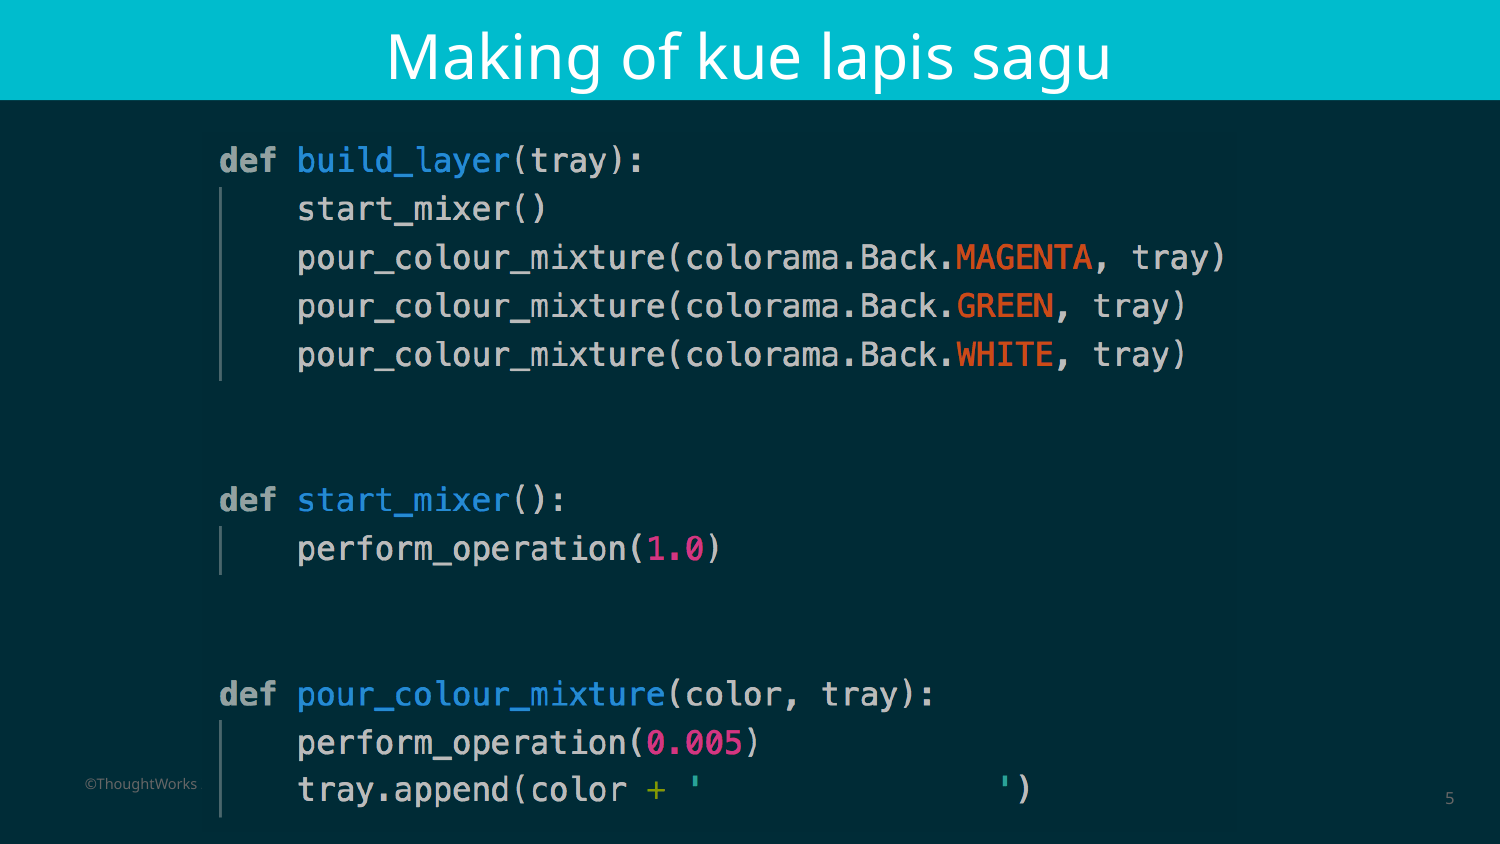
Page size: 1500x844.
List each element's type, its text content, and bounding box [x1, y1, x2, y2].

picture [299, 778, 313, 800]
picture [688, 300, 701, 317]
picture [399, 542, 412, 559]
picture [361, 348, 373, 365]
picture [571, 348, 586, 365]
picture [397, 688, 410, 705]
picture [648, 348, 664, 366]
picture [803, 348, 819, 365]
picture [454, 736, 469, 754]
picture [437, 244, 450, 268]
picture [299, 147, 314, 172]
picture [300, 300, 314, 324]
picture [693, 776, 697, 786]
picture [339, 251, 353, 269]
picture [532, 542, 546, 560]
picture [377, 542, 392, 560]
picture [1035, 294, 1052, 316]
picture [536, 485, 543, 513]
picture [648, 730, 663, 754]
picture [496, 251, 509, 268]
picture [438, 494, 445, 510]
picture [415, 494, 424, 510]
picture [633, 534, 640, 562]
picture [322, 783, 335, 800]
picture [1095, 343, 1109, 365]
picture [475, 251, 488, 269]
picture [999, 342, 1012, 365]
picture [397, 348, 410, 366]
picture [516, 736, 529, 753]
picture [361, 202, 373, 219]
picture [610, 251, 624, 269]
picture [318, 489, 332, 510]
picture [454, 348, 469, 366]
picture [474, 494, 489, 509]
picture [745, 688, 760, 705]
picture [648, 782, 664, 798]
picture [318, 348, 333, 366]
picture [516, 542, 529, 559]
picture [475, 542, 489, 566]
picture [728, 342, 741, 365]
picture [341, 736, 354, 753]
picture [377, 198, 391, 219]
picture [415, 688, 430, 705]
picture [454, 688, 469, 705]
picture [517, 146, 522, 173]
picture [788, 700, 794, 710]
picture [454, 154, 469, 178]
picture [571, 688, 585, 705]
picture [823, 300, 837, 317]
picture [300, 736, 314, 761]
picture [902, 251, 915, 269]
picture [784, 300, 798, 317]
picture [1156, 251, 1168, 268]
picture [221, 147, 236, 172]
picture [240, 494, 257, 511]
picture [1038, 342, 1052, 365]
picture [573, 736, 587, 753]
picture [768, 688, 781, 705]
picture [300, 348, 314, 372]
picture [551, 783, 566, 801]
picture [672, 340, 678, 368]
picture [532, 300, 547, 316]
picture [300, 494, 312, 510]
picture [361, 251, 373, 268]
picture [571, 300, 586, 316]
picture [416, 348, 431, 366]
picture [1117, 300, 1130, 316]
picture [359, 536, 372, 559]
picture [455, 494, 468, 510]
picture [1176, 291, 1182, 319]
picture [902, 300, 915, 317]
picture [416, 300, 431, 317]
picture [1117, 348, 1130, 365]
picture [959, 293, 974, 317]
picture [823, 251, 837, 269]
picture [687, 536, 702, 560]
picture [300, 202, 313, 220]
picture [1035, 245, 1052, 268]
picture [532, 736, 546, 754]
picture [415, 542, 431, 559]
picture [318, 736, 334, 754]
picture [553, 300, 567, 316]
picture [377, 147, 391, 172]
picture [977, 245, 994, 268]
picture [688, 251, 701, 269]
picture [221, 487, 236, 511]
picture [863, 342, 878, 365]
picture [436, 783, 450, 807]
picture [396, 783, 410, 801]
picture [475, 783, 488, 800]
picture [517, 194, 523, 222]
picture [318, 688, 333, 705]
picture [632, 251, 645, 268]
picture [672, 679, 678, 707]
picture [532, 688, 547, 705]
picture [707, 251, 722, 269]
picture [672, 243, 678, 271]
picture [881, 348, 895, 366]
picture [415, 202, 431, 219]
picture [571, 251, 586, 268]
picture [803, 251, 819, 268]
picture [532, 348, 547, 365]
picture [688, 348, 701, 366]
picture [803, 300, 819, 316]
picture [496, 202, 509, 219]
picture [999, 294, 1013, 316]
picture [415, 736, 431, 753]
slide_number 5 [1379, 766, 1470, 832]
picture [590, 683, 603, 705]
picture [687, 730, 702, 754]
picture [475, 348, 488, 366]
picture [632, 300, 645, 316]
picture [261, 681, 275, 705]
picture [397, 300, 410, 317]
picture [437, 681, 450, 705]
picture [745, 300, 760, 317]
picture [590, 736, 605, 754]
picture [454, 300, 469, 317]
picture [454, 251, 469, 269]
picture [300, 251, 314, 275]
picture [417, 147, 431, 171]
picture [318, 251, 333, 269]
picture [359, 730, 372, 753]
picture [648, 251, 664, 269]
picture [261, 147, 275, 171]
picture [707, 300, 722, 317]
picture [750, 728, 755, 756]
picture [454, 783, 470, 801]
picture [1133, 300, 1148, 317]
picture [319, 154, 333, 172]
picture [768, 251, 781, 268]
picture [338, 202, 353, 220]
picture [1192, 251, 1207, 275]
picture [1018, 294, 1032, 316]
picture [823, 348, 837, 366]
picture [590, 154, 605, 178]
picture [318, 300, 333, 317]
picture [823, 683, 836, 705]
picture [551, 538, 565, 559]
picture [648, 300, 664, 317]
title Making of kue lapis sagu [71, 8, 1429, 101]
picture [1059, 312, 1066, 322]
picture [454, 542, 469, 560]
picture [416, 251, 431, 269]
picture [532, 251, 547, 268]
picture [881, 688, 896, 712]
picture [437, 202, 450, 219]
picture [339, 348, 353, 366]
picture [1172, 251, 1186, 269]
picture [299, 688, 314, 712]
picture [1153, 348, 1168, 372]
picture [341, 542, 354, 559]
picture [416, 783, 431, 807]
picture [863, 294, 878, 316]
picture [338, 494, 352, 511]
picture [339, 300, 353, 317]
picture [571, 154, 585, 172]
picture [707, 730, 722, 754]
picture [1016, 342, 1033, 365]
picture [1055, 245, 1072, 268]
picture [688, 688, 701, 705]
picture [863, 245, 878, 268]
picture [784, 348, 798, 366]
picture [672, 291, 678, 319]
picture [533, 783, 546, 801]
picture [1095, 295, 1109, 316]
picture [496, 494, 502, 510]
picture [240, 154, 257, 172]
picture [475, 300, 488, 317]
picture [590, 343, 604, 365]
picture [921, 293, 935, 316]
picture [921, 244, 935, 268]
picture [555, 154, 567, 171]
picture [727, 681, 741, 705]
picture [517, 775, 523, 803]
picture [377, 489, 391, 510]
picture [610, 300, 624, 317]
picture [768, 300, 781, 316]
picture [496, 154, 509, 171]
picture [1133, 246, 1147, 268]
picture [1133, 348, 1148, 366]
picture [1018, 245, 1032, 268]
picture [357, 783, 373, 807]
picture [921, 342, 935, 365]
picture [493, 542, 508, 560]
picture [590, 542, 605, 560]
picture [728, 244, 741, 268]
picture [377, 736, 392, 754]
picture [590, 295, 604, 316]
picture [339, 688, 352, 705]
picture [610, 688, 624, 705]
picture [862, 688, 877, 705]
picture [610, 348, 624, 366]
picture [1215, 243, 1222, 271]
picture [437, 342, 450, 365]
picture [648, 688, 663, 705]
picture [361, 300, 373, 316]
picture [632, 688, 644, 705]
picture [425, 494, 431, 510]
picture [1176, 340, 1182, 368]
picture [551, 732, 565, 753]
picture [1021, 775, 1028, 803]
picture [532, 149, 546, 171]
picture [1074, 245, 1091, 268]
picture [493, 776, 507, 801]
picture [881, 251, 895, 269]
picture [340, 154, 353, 171]
picture [590, 246, 604, 268]
picture [536, 194, 543, 222]
picture [633, 728, 640, 756]
picture [1059, 360, 1066, 370]
picture [437, 293, 450, 316]
picture [435, 154, 450, 172]
picture [573, 776, 586, 800]
picture [318, 198, 332, 219]
picture [300, 542, 314, 566]
picture [474, 154, 489, 172]
picture [614, 146, 620, 173]
picture [553, 348, 567, 365]
picture [745, 348, 760, 366]
picture [475, 688, 488, 705]
picture [632, 348, 645, 365]
picture [359, 147, 372, 171]
picture [261, 487, 275, 510]
picture [745, 251, 760, 269]
picture [361, 494, 373, 510]
picture [573, 542, 587, 559]
picture [1098, 263, 1104, 273]
picture [613, 783, 626, 800]
picture [768, 348, 781, 365]
picture [978, 342, 993, 365]
picture [902, 348, 915, 366]
picture [496, 688, 509, 705]
picture [553, 251, 567, 268]
picture [610, 542, 624, 559]
picture [997, 244, 1013, 269]
picture [240, 688, 257, 705]
picture [649, 537, 663, 559]
picture [338, 783, 353, 801]
picture [978, 294, 994, 316]
picture [361, 688, 373, 705]
picture [1153, 300, 1167, 324]
picture [610, 736, 624, 753]
picture [318, 542, 334, 560]
picture [707, 688, 722, 705]
picture [474, 202, 489, 220]
picture [399, 736, 412, 753]
picture [454, 202, 469, 219]
picture [517, 485, 523, 513]
picture [957, 342, 975, 365]
picture [711, 534, 717, 562]
picture [553, 688, 567, 705]
picture [397, 251, 410, 269]
text_box [0, 0, 1500, 101]
picture [221, 681, 236, 705]
picture [590, 783, 605, 801]
picture [958, 245, 974, 268]
picture [475, 736, 489, 761]
picture [846, 688, 858, 705]
picture [727, 731, 740, 754]
picture [905, 679, 911, 707]
picture [496, 300, 509, 316]
picture [707, 348, 722, 366]
picture [784, 251, 798, 269]
picture [493, 736, 508, 754]
picture [496, 348, 509, 365]
picture [727, 293, 741, 316]
picture [881, 300, 895, 317]
